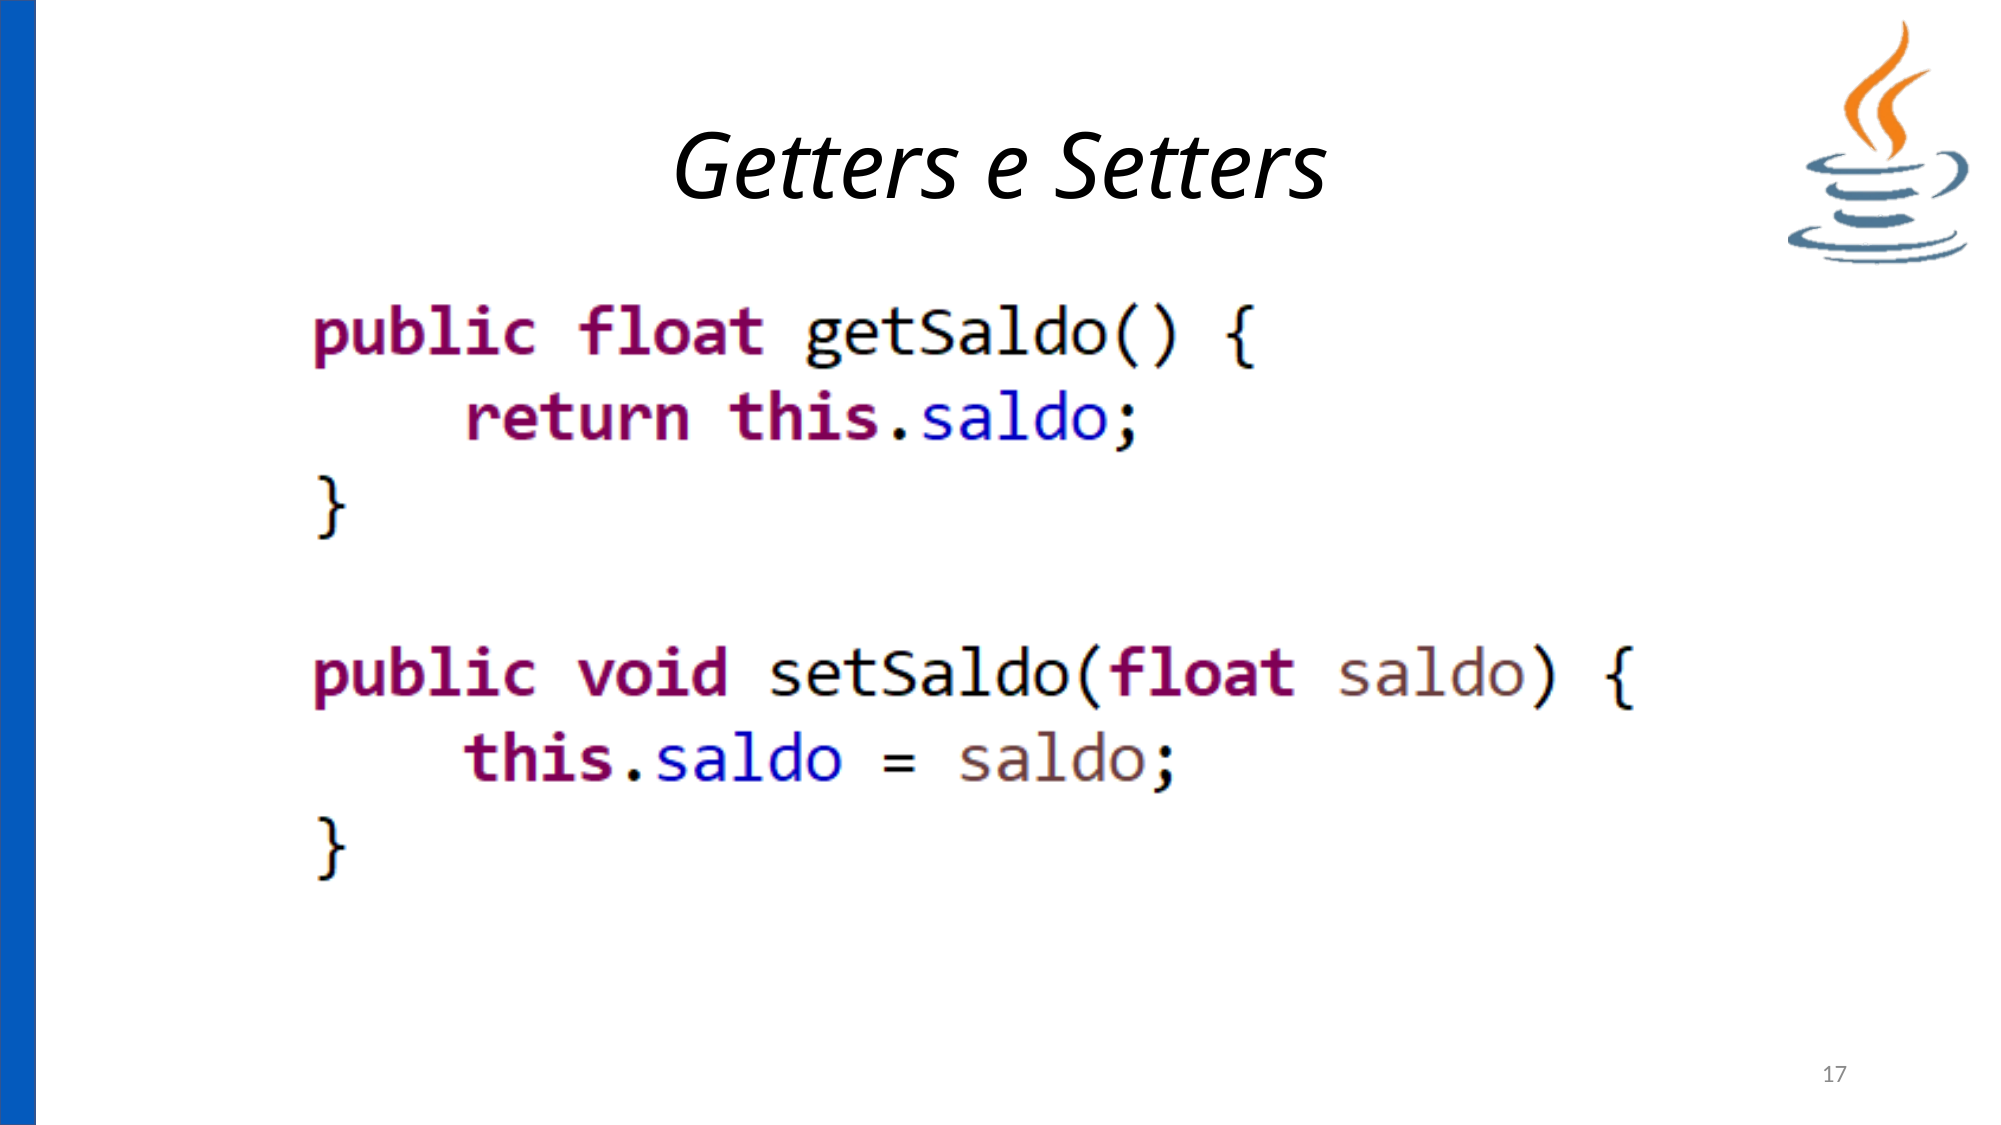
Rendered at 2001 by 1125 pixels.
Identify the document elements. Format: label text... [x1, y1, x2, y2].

picture [289, 277, 1679, 925]
title Getters e Setters [137, 59, 1863, 278]
slide_number 17 [1412, 1042, 1863, 1103]
text_box [0, 0, 36, 1125]
picture [1779, 15, 1982, 270]
